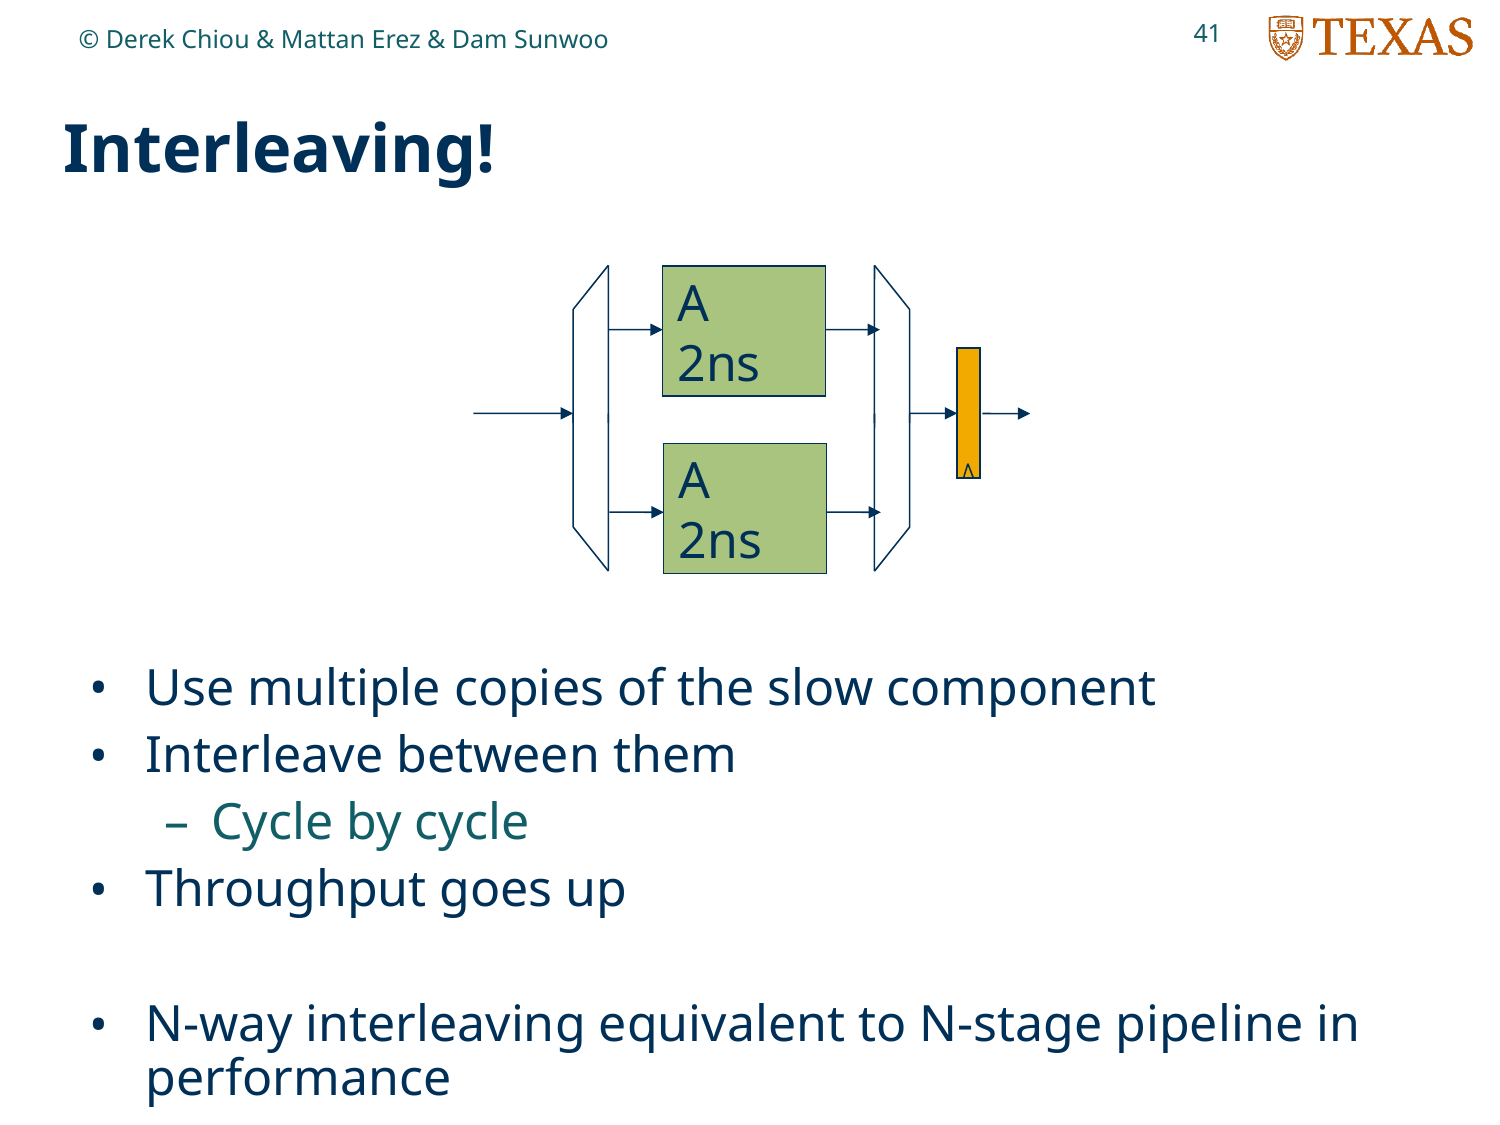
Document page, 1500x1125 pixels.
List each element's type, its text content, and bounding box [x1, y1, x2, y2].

slide_number 41 [1100, 0, 1238, 73]
text_box [473, 407, 567, 420]
text_box [985, 407, 1031, 420]
text_box A 2ns [663, 443, 827, 574]
list Use multiple copies of the slow component Interleave between them Cycle by cycle Throughput goes up N-way interleaving equivalent to N-stage pipeline in performance [75, 654, 1475, 1123]
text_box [572, 265, 609, 572]
text_box [913, 407, 951, 420]
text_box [956, 347, 981, 479]
text_box A 2ns [662, 266, 826, 396]
title Interleaving! [63, 75, 1475, 223]
footer © Derek Chiou & Mattan Erez & Dam Sunwoo [63, 3, 914, 73]
text_box [612, 506, 664, 519]
picture [1268, 12, 1474, 63]
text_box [874, 265, 910, 572]
text_box [612, 323, 663, 336]
